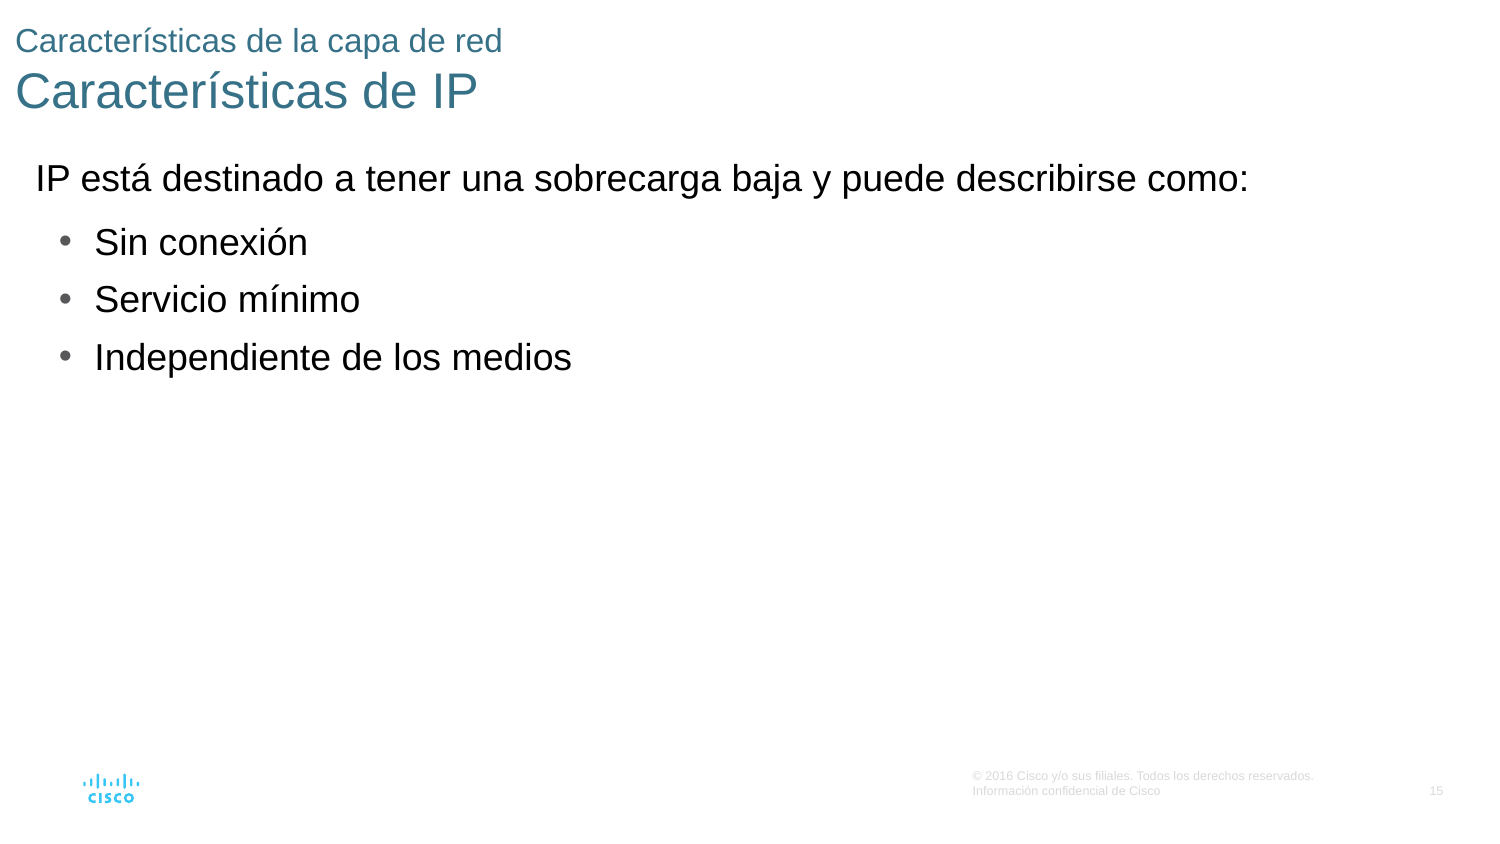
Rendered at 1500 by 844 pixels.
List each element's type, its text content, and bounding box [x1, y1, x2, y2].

list IP está destinado a tener una sobrecarga baja y puede describirse como: Sin conexión Servicio mínimo Independiente de los medios [20, 146, 1500, 467]
title Características de la capa de red Características de IP [0, 6, 1500, 131]
